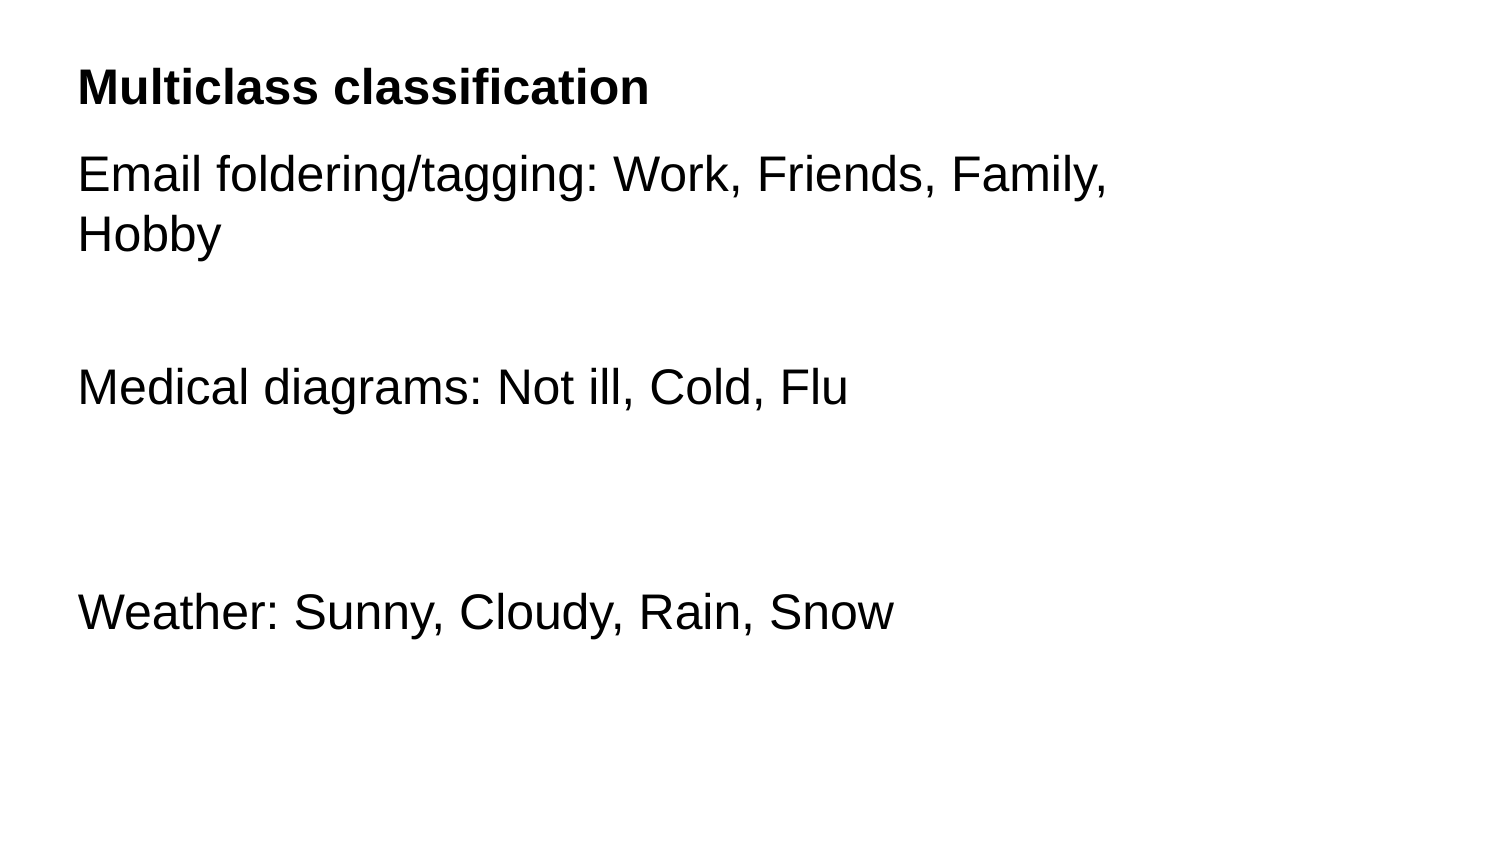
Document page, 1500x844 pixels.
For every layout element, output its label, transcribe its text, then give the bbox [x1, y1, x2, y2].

text_box Weather: Sunny, Cloudy, Rain, Snow [70, 571, 1256, 647]
text_box Email foldering/tagging: Work, Friends, Family, Hobby [69, 133, 1255, 269]
text_box Multiclass classification [69, 46, 943, 122]
text_box Medical diagrams: Not ill, Cold, Flu [69, 346, 1255, 422]
